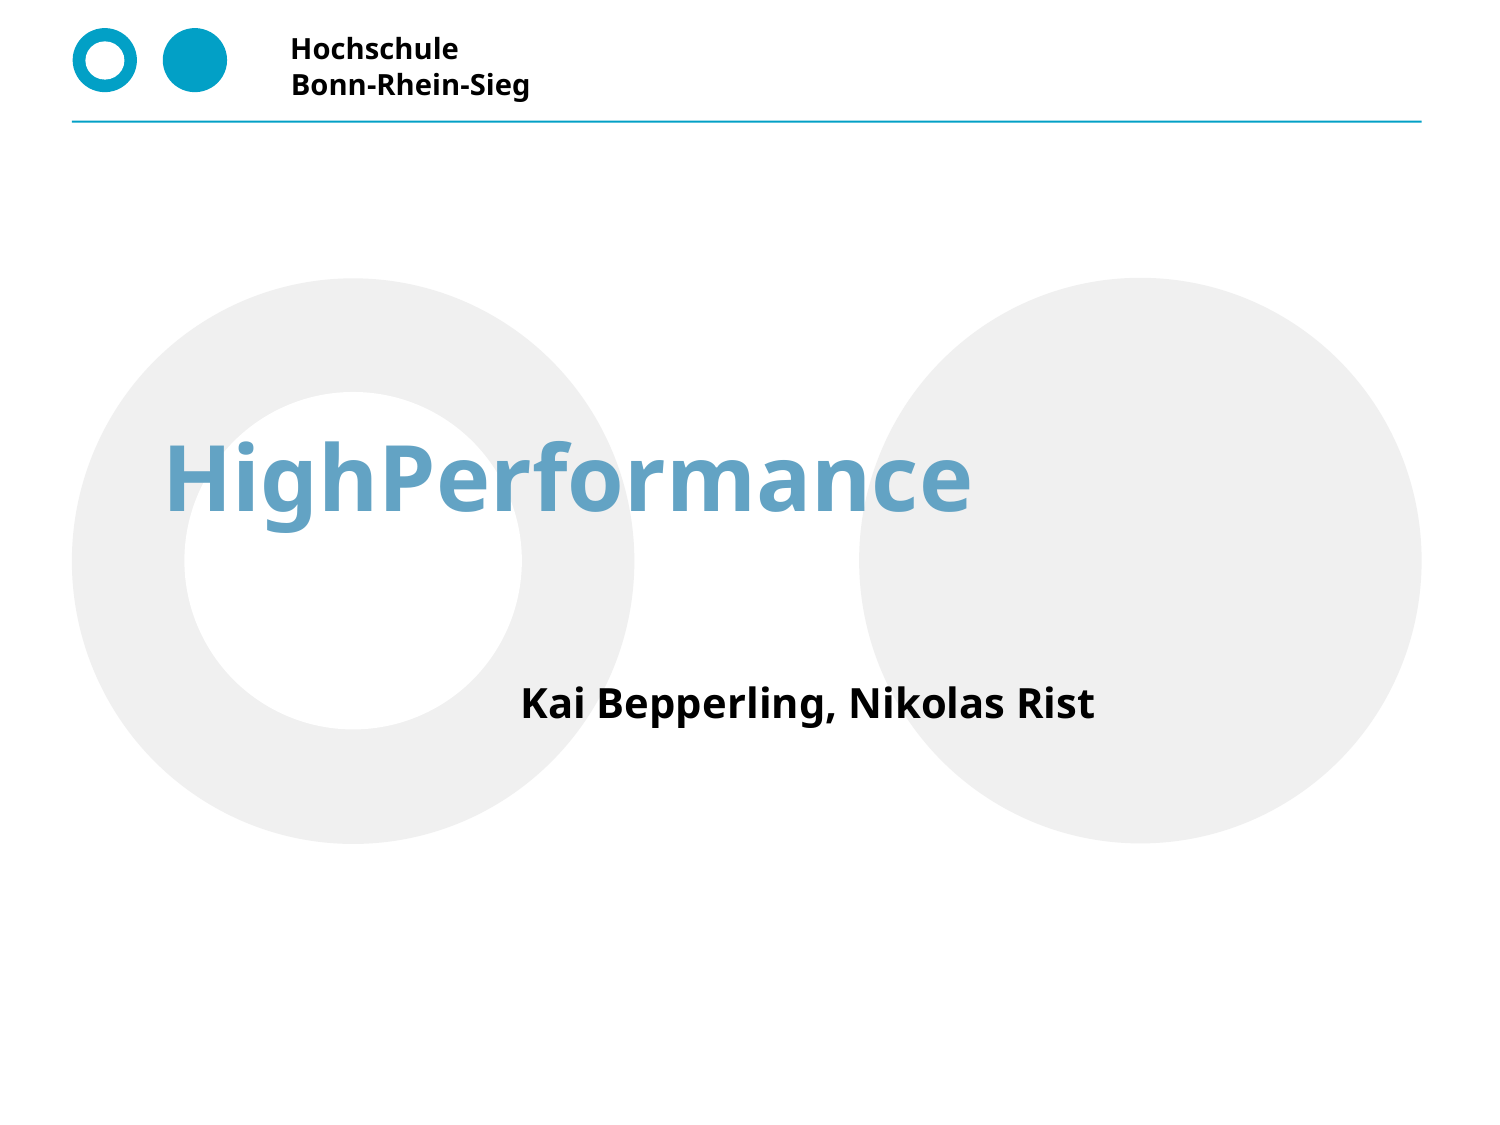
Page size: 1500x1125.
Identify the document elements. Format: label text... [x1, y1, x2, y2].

title HighPerformance [147, 380, 1415, 569]
subtitle Kai Bepperling, Nikolas Rist [201, 668, 1415, 808]
